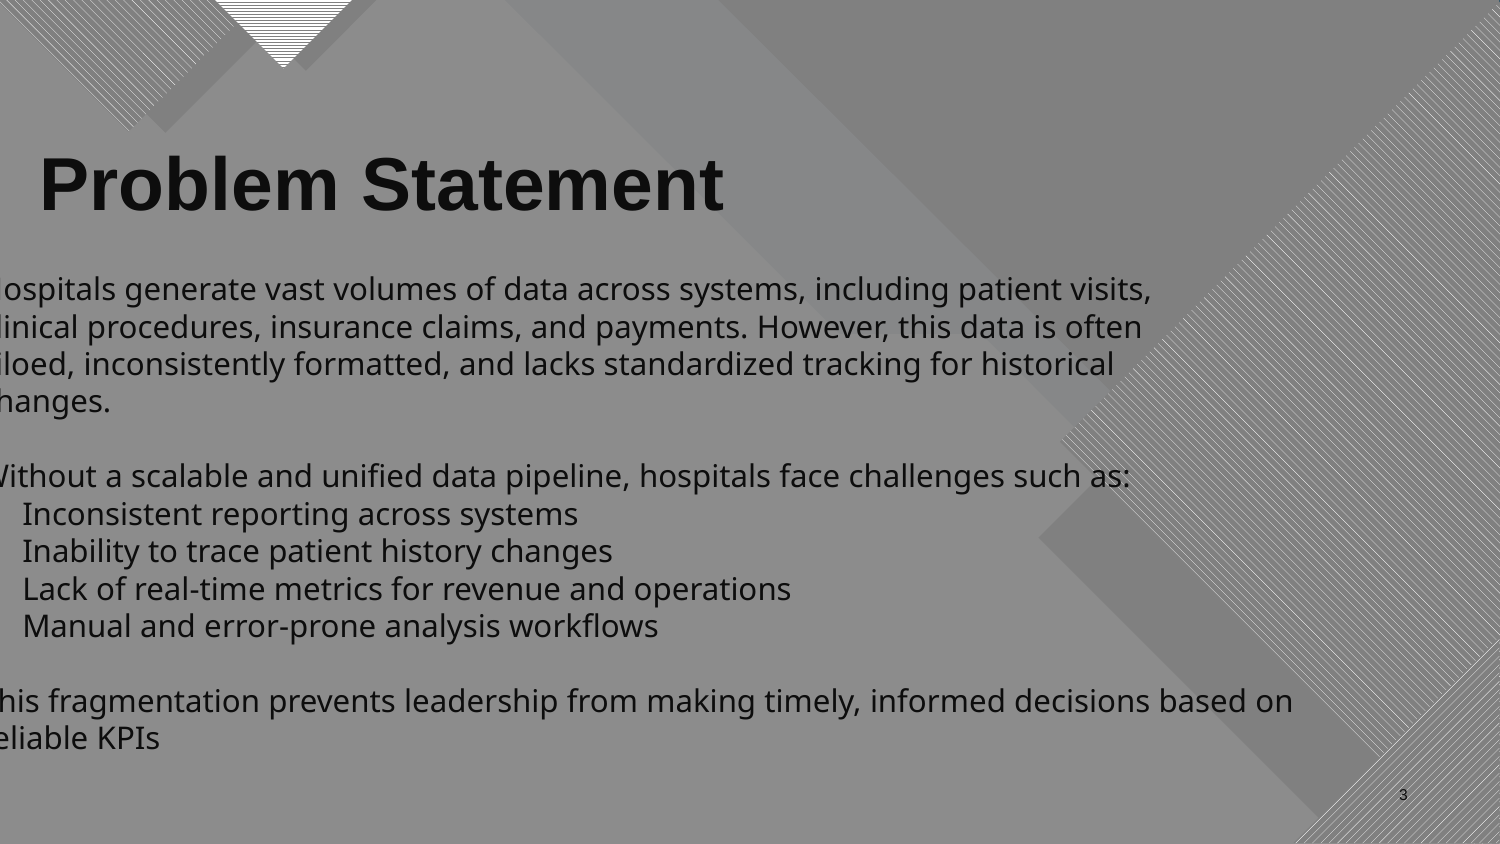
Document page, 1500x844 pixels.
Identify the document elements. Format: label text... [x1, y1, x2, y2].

slide_number 3 [1384, 776, 1435, 822]
title Problem Statement [24, 127, 983, 234]
text_box Hospitals generate vast volumes of data across systems, including patient visits, clinical procedures, insurance claims, and payments. However, this data is often siloed, inconsistently formatted, and lacks standardized tracking for historical changes. Without a scalable and unified data pipeline, hospitals face challenges such as: Inconsistent reporting across systems Inability to trace patient history changes Lack of real-time metrics for revenue and operations Manual and error-prone analysis workflows This fragmentation prevents leadership from making timely, informed decisions based on reliable KPIs [0, 263, 1315, 762]
